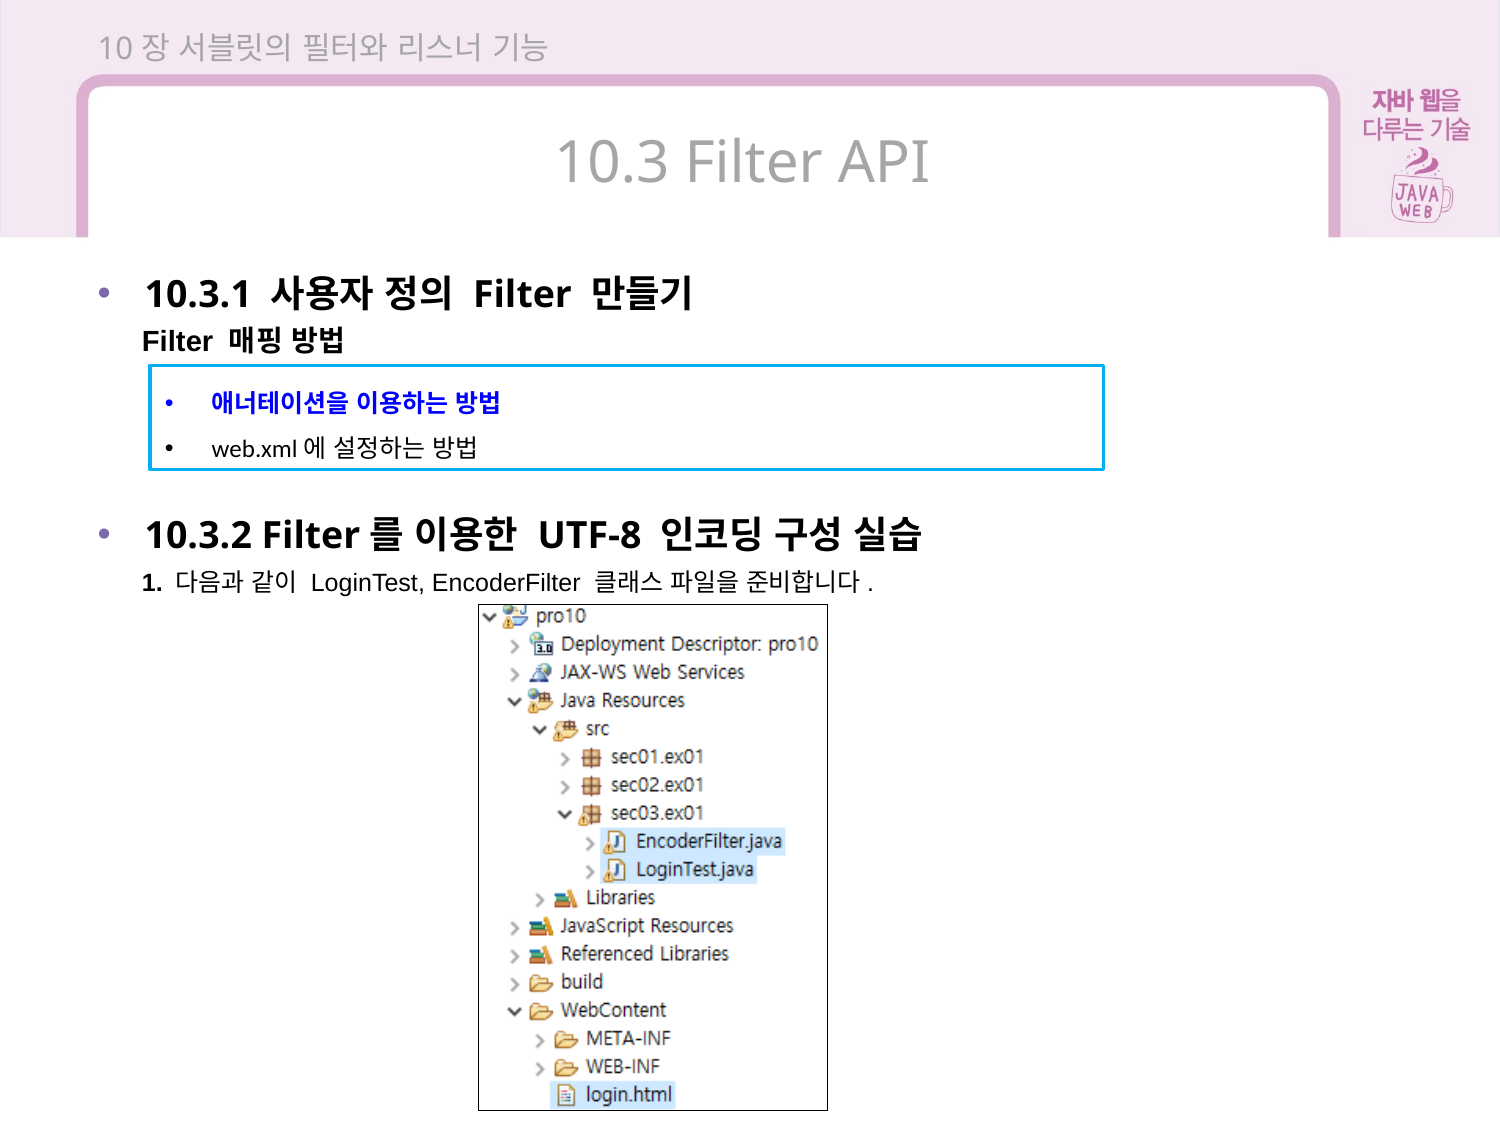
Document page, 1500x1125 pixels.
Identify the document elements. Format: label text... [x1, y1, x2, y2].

text_box 10장 서블릿의 필터와 리스너 기능 [82, 0, 1133, 74]
text_box 10.3.1 사용자 정의 Filter 만들기 [82, 240, 1402, 323]
text_box 1. 다음과 같이 LoginTest, EncoderFilter 클래스 파일을 준비합니다. [127, 559, 1386, 604]
text_box 10.3 Filter API [217, 117, 1268, 202]
text_box Filter 매핑 방법 [127, 314, 775, 365]
picture [0, 0, 1500, 1125]
text_box 10.3.2 Filter를 이용한 UTF-8 인코딩 구성 실습 [82, 481, 1402, 564]
text_box 애너테이션을 이용하는 방법 web.xml에 설정하는 방법 [150, 365, 1104, 470]
